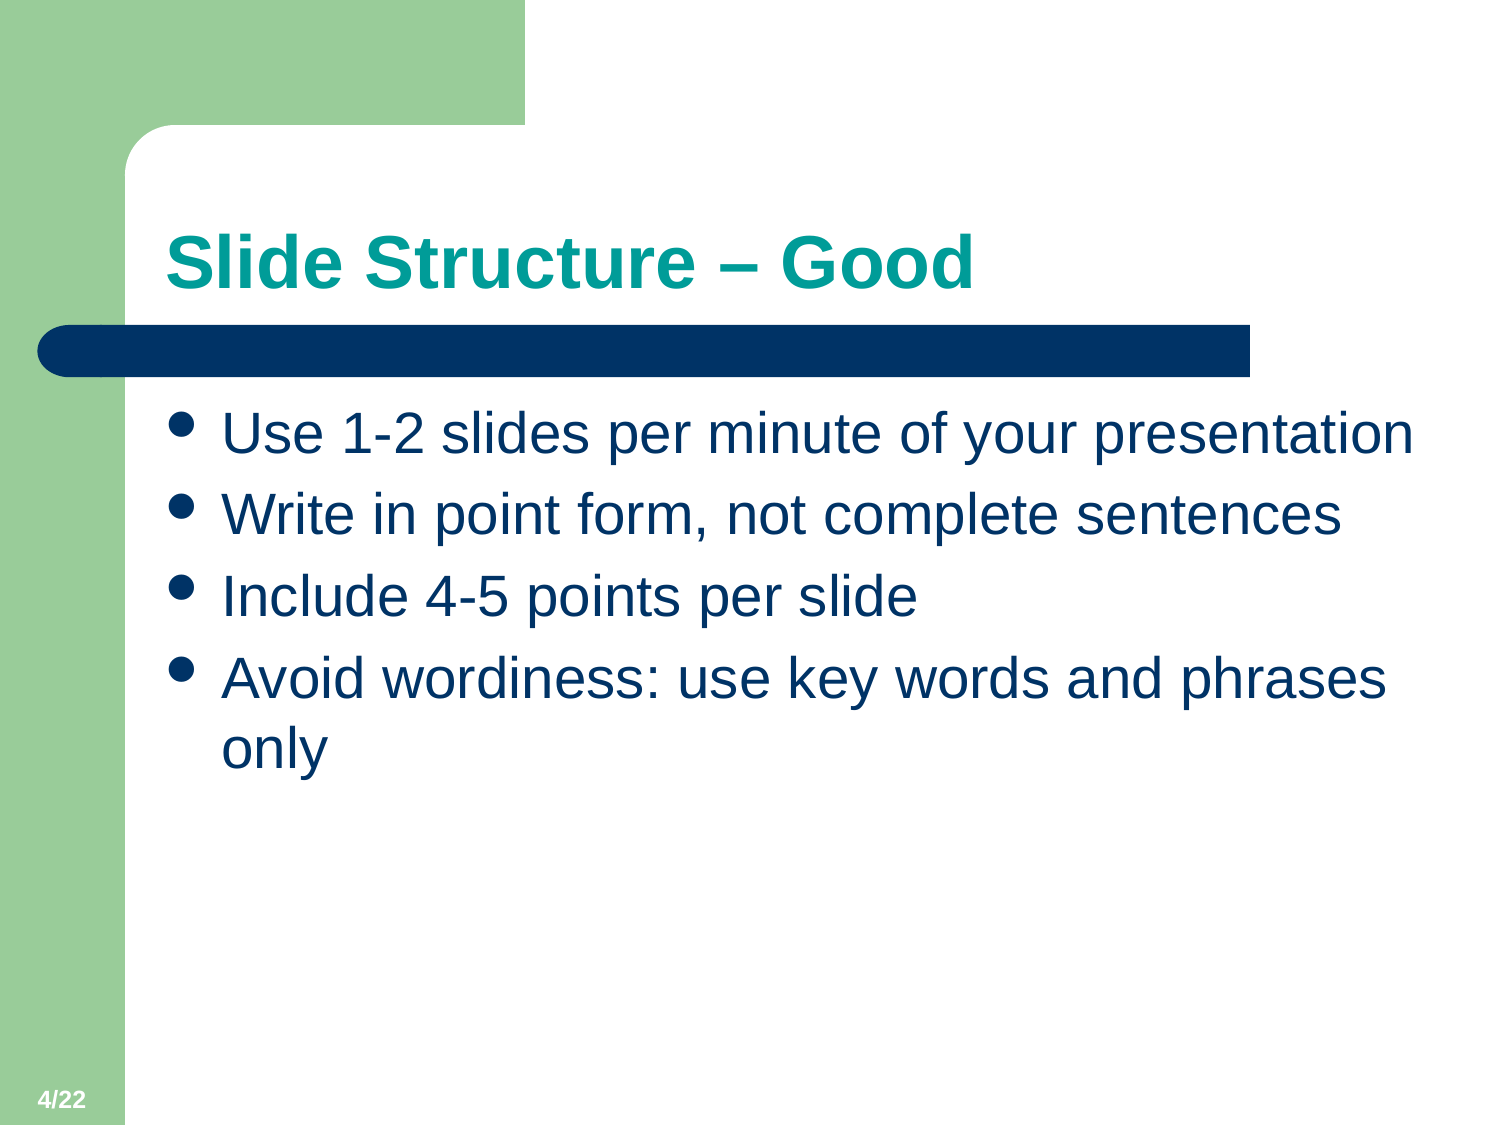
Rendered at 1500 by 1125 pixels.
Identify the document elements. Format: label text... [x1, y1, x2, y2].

list Use 1-2 slides per minute of your presentation Write in point form, not complete sentences Include 4-5 points per slide Avoid wordiness: use key words and phrases only [150, 387, 1463, 1000]
title Slide Structure – Good [150, 125, 1463, 313]
slide_number 4/22 [13, 1075, 111, 1122]
